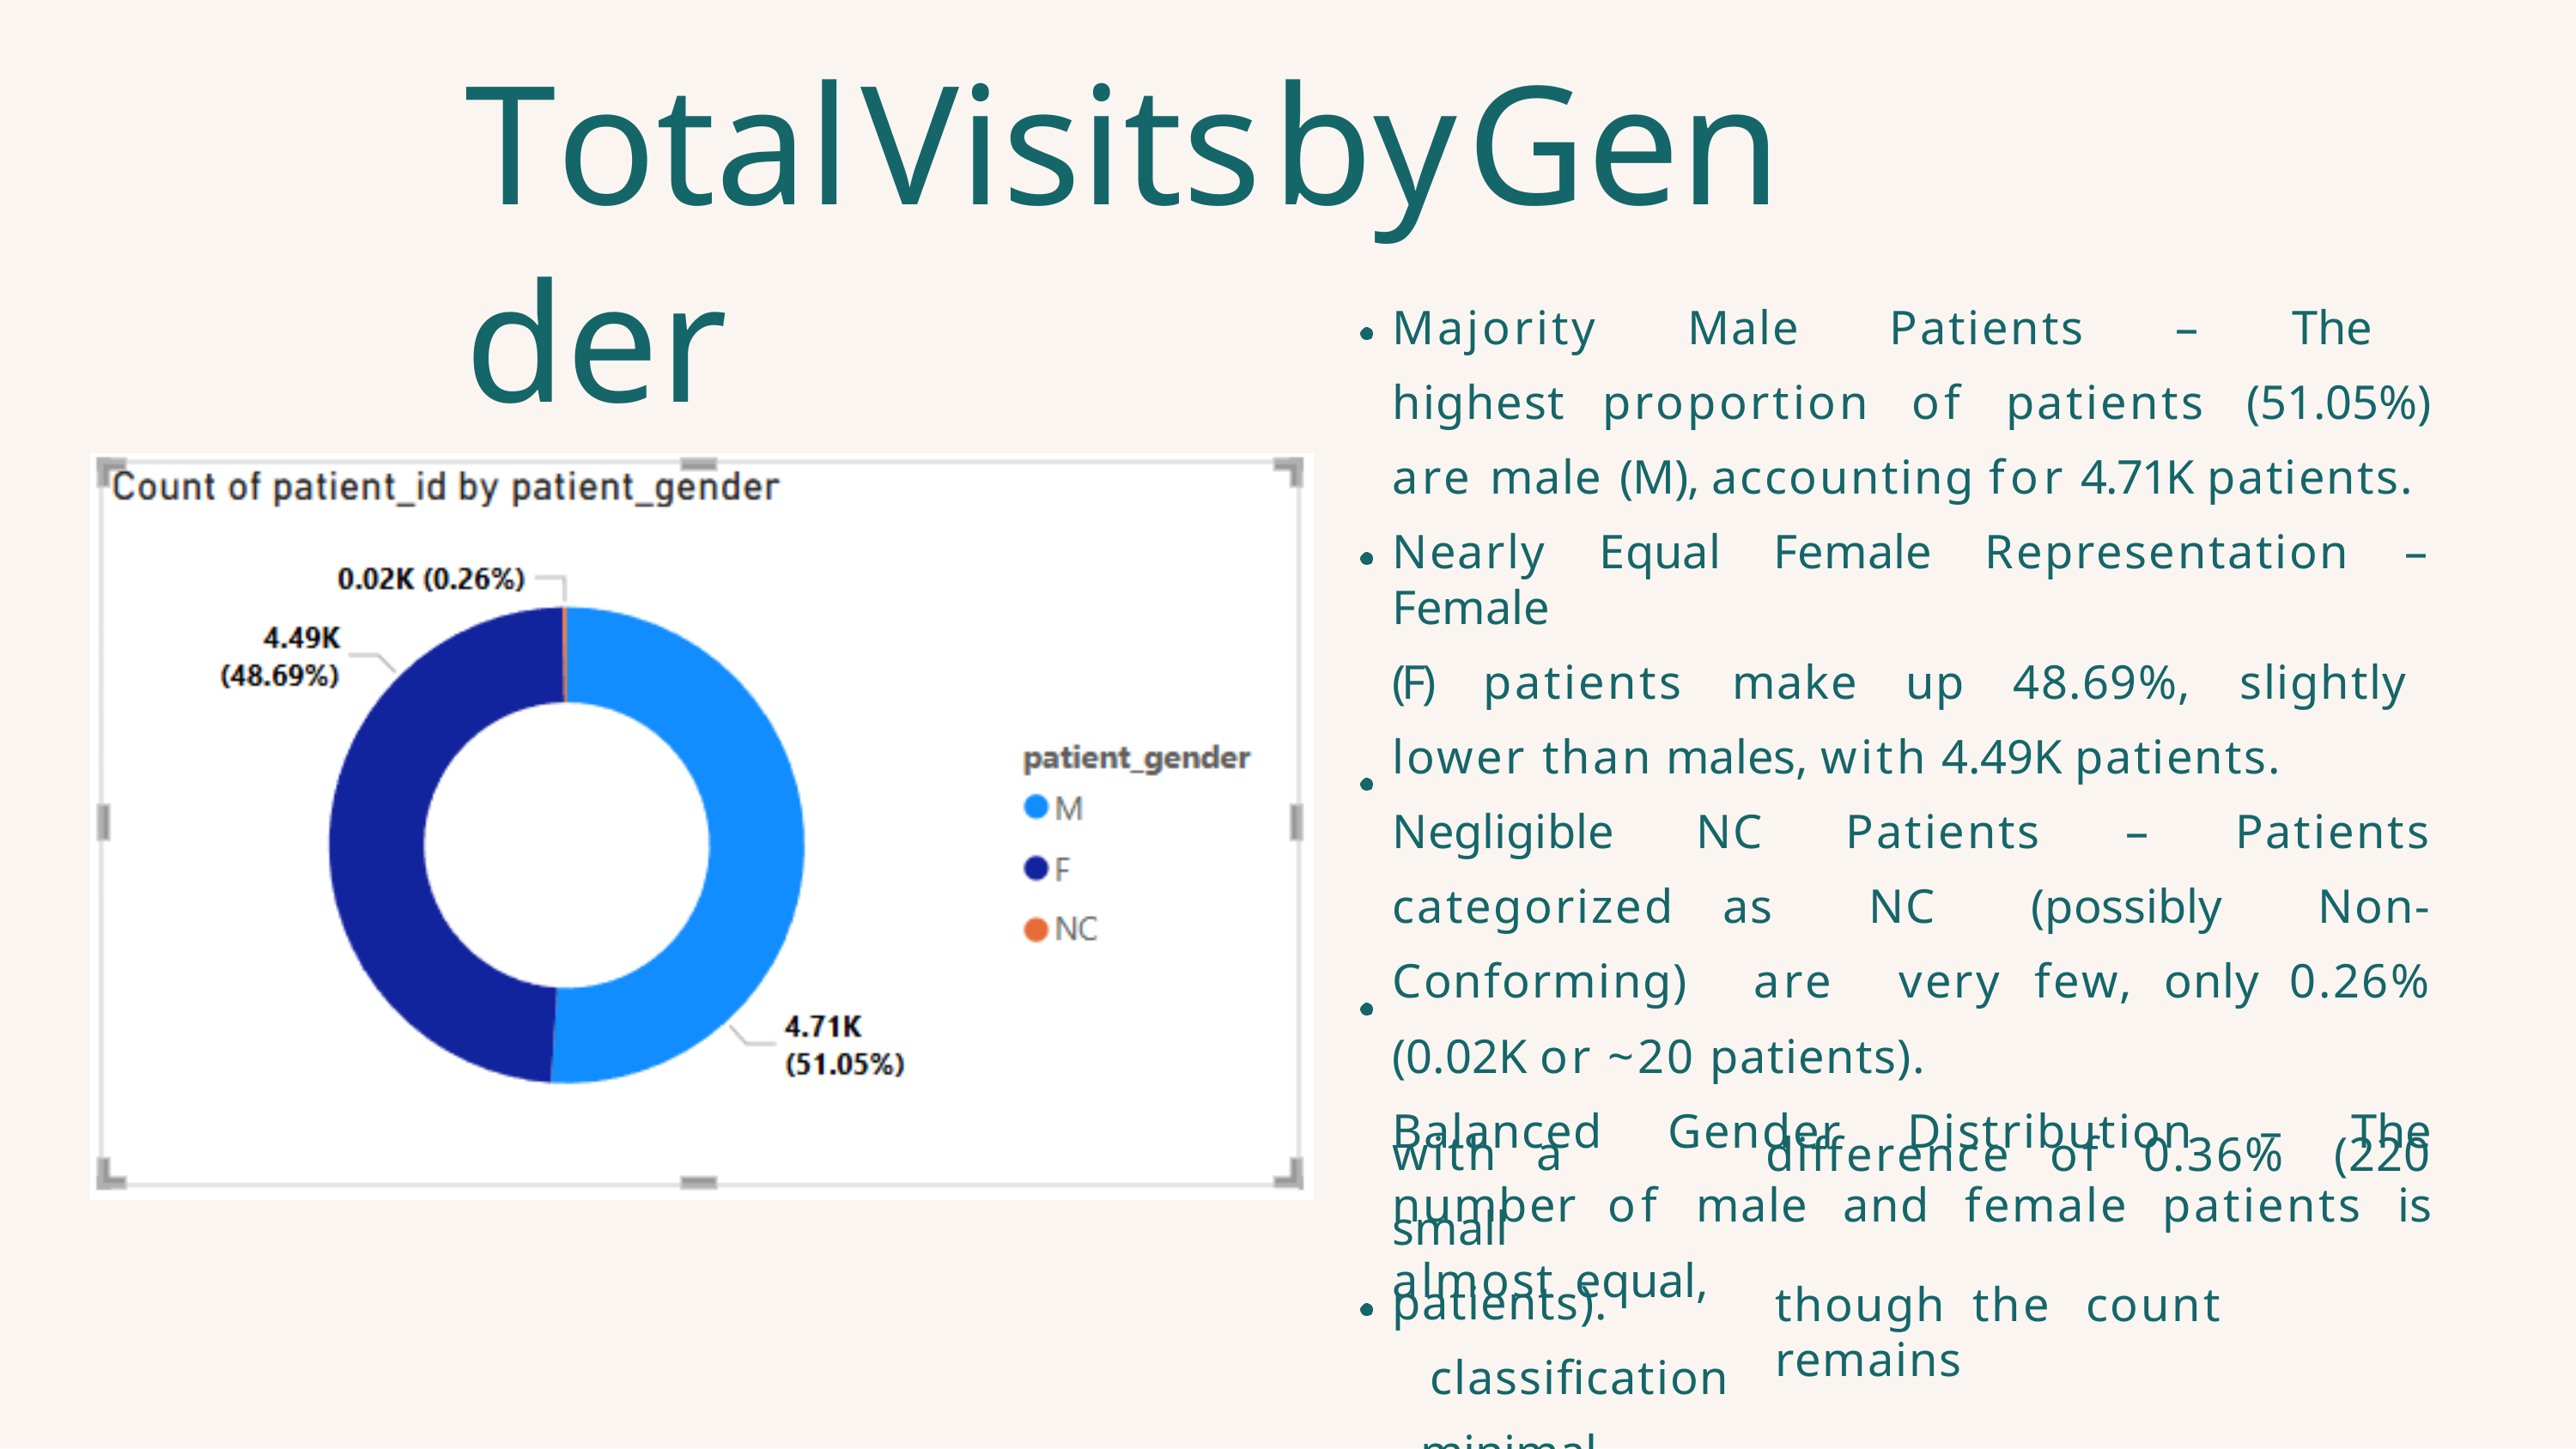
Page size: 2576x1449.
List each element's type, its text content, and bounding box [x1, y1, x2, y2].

picture [1360, 1303, 1373, 1317]
text_box Majority Male Patients – The highest proportion of patients (51.05%) are male (M), accounting for 4.71K patients. Nearly Equal Female Representation – Female (F) patients make up 48.69%, slightly lower than males, with 4.49K patients. Negligible NC Patients – Patients categorized as NC (possibly Non-Conforming) are very few, only 0.26% (0.02K or ~20 patients). Balanced Gender Distribution – The number of male and female patients is almost equal, [1390, 276, 2433, 1307]
picture [1360, 552, 1373, 566]
text_box with a small patients). classification, minimal. [1390, 1103, 1740, 1449]
picture [90, 453, 1314, 1200]
picture [1360, 1003, 1373, 1016]
text_box though the count remains [1773, 1272, 2433, 1386]
title TotalVisitsbyGender [463, 38, 1826, 435]
picture [1360, 777, 1373, 791]
picture [1360, 326, 1373, 340]
text_box difference of 0.36% (220 [1763, 1122, 2433, 1180]
